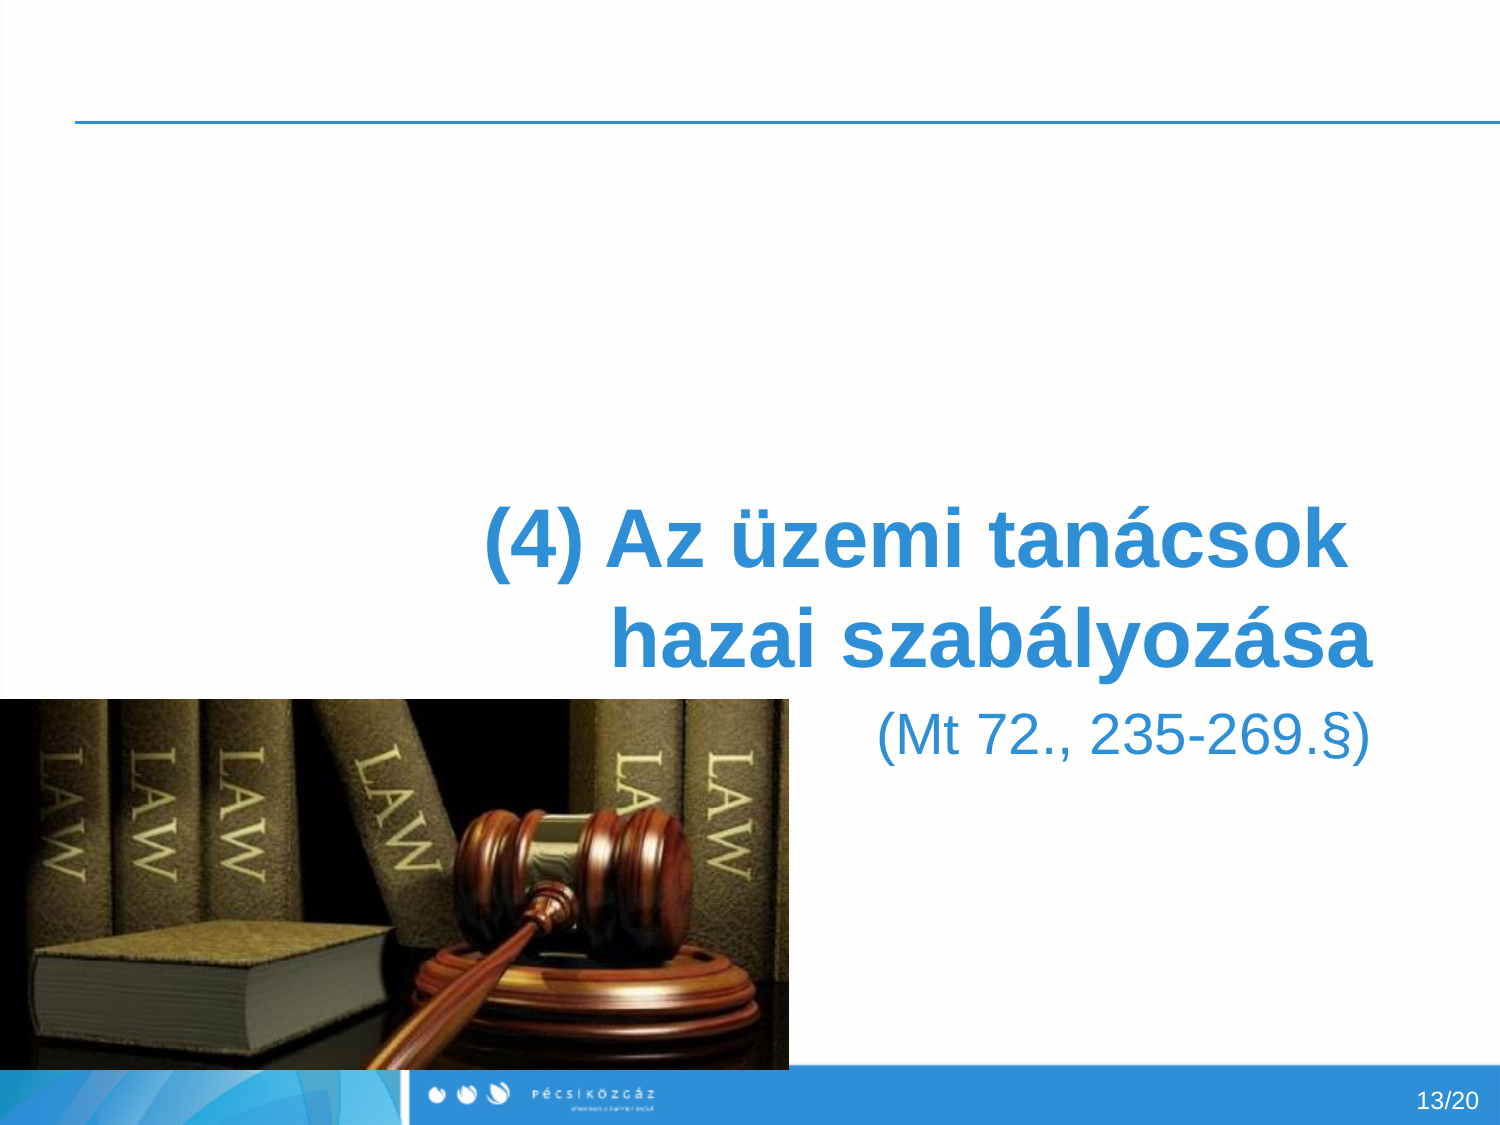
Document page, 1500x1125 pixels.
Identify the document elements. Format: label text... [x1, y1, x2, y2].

slide_number 13/20 [1157, 1069, 1495, 1125]
picture [0, 0, 1500, 1125]
text_box (4) Az üzemi tanácsok hazai szabályozása (Mt 72., 235-269.§) [29, 476, 1388, 723]
